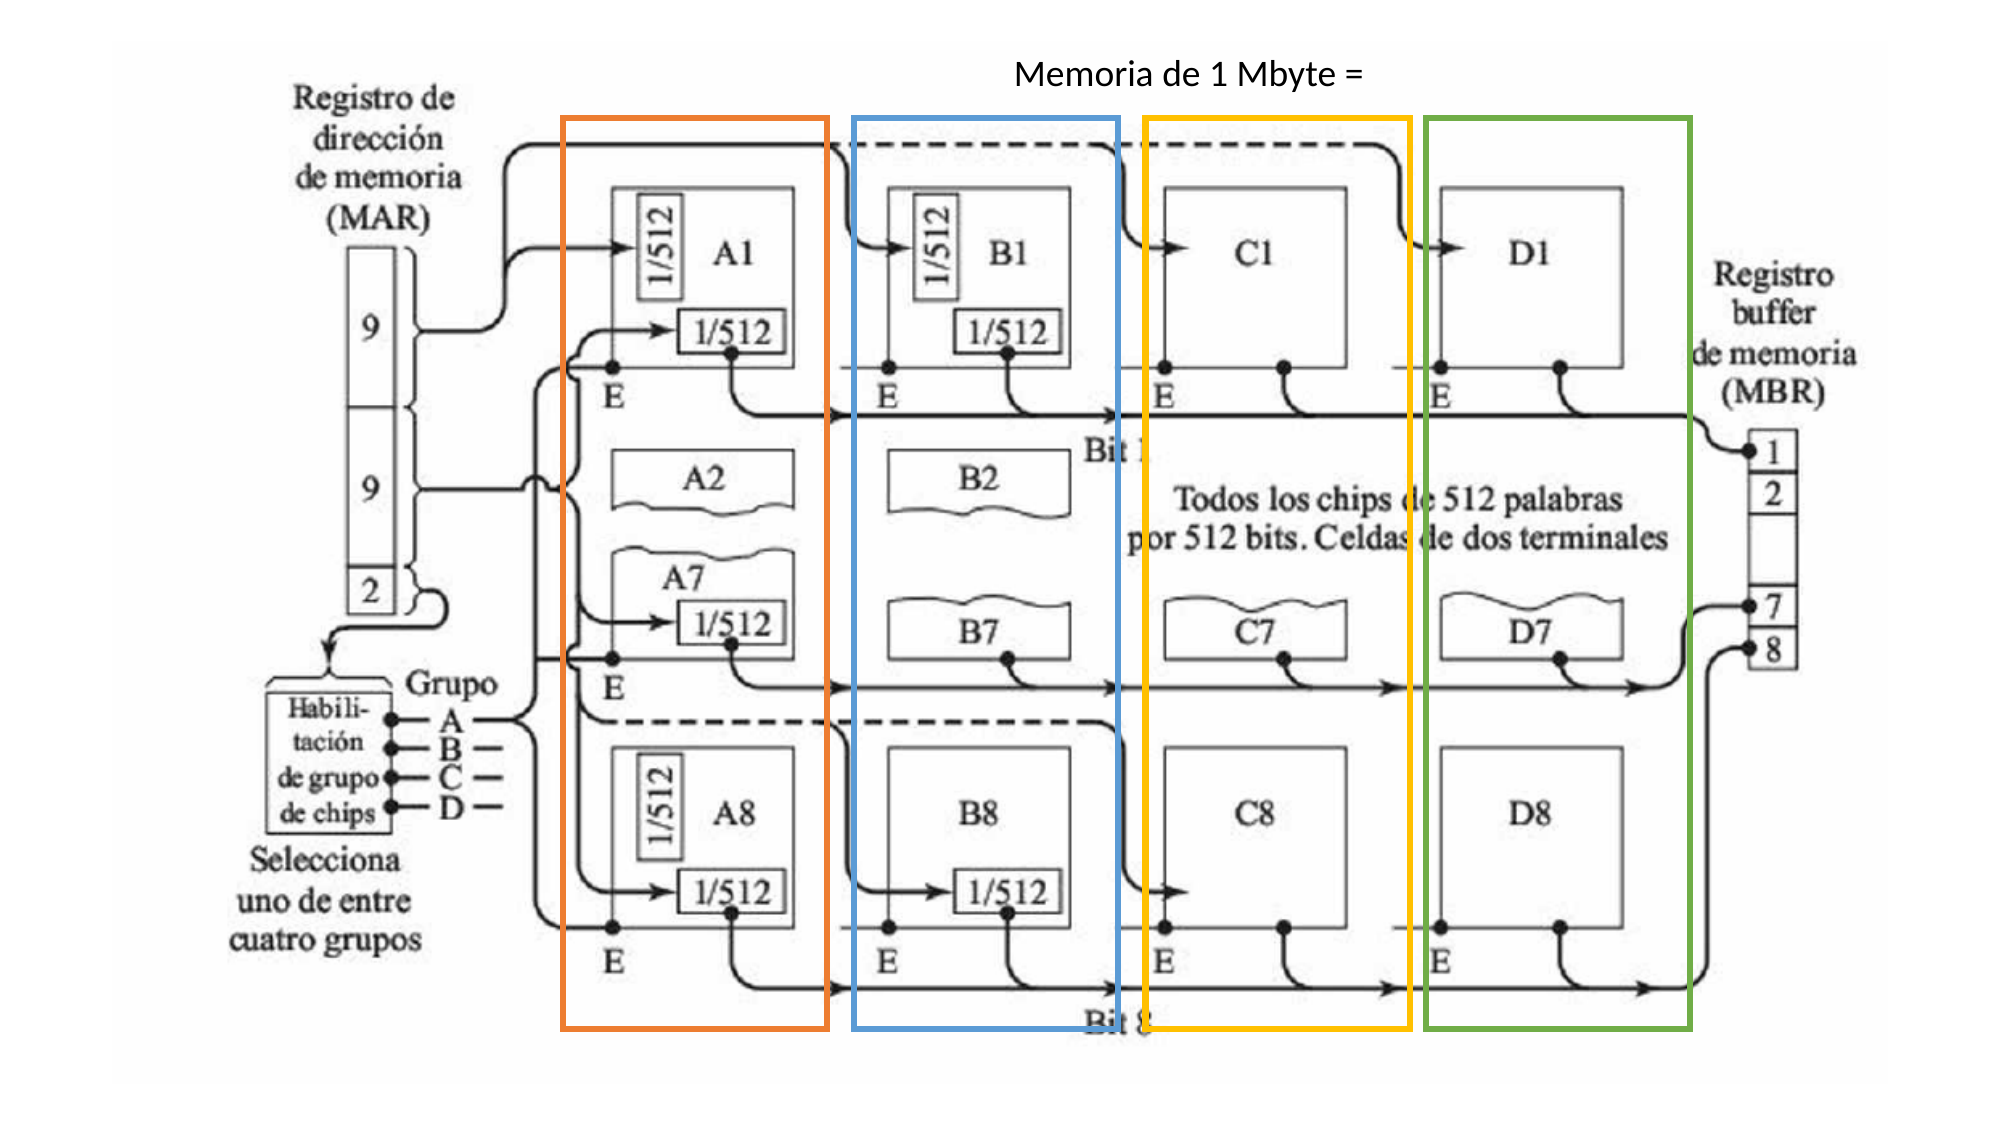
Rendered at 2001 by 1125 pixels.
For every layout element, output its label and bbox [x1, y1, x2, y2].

picture [112, 41, 1888, 1084]
